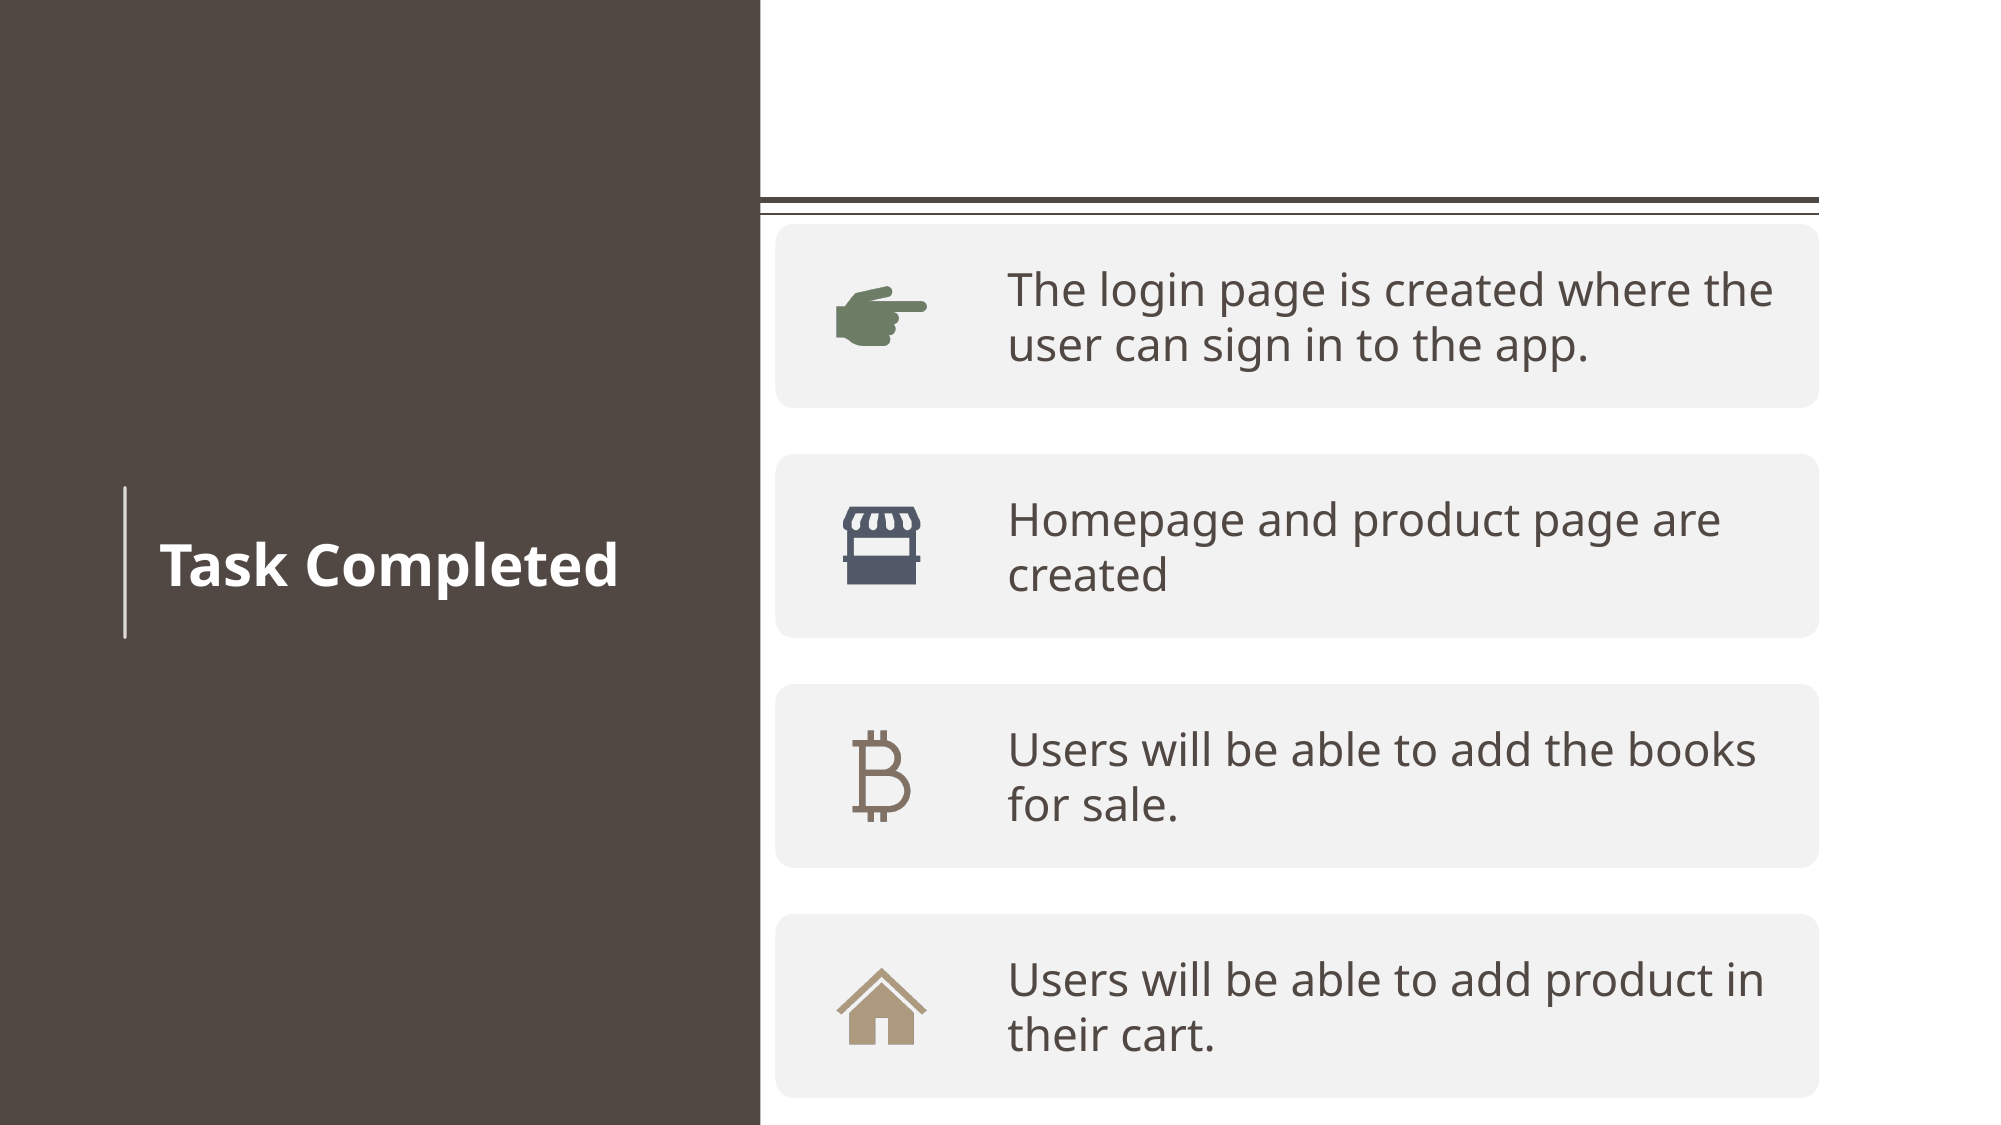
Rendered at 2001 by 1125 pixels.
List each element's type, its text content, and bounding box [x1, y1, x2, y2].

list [775, 223, 1820, 1099]
text_box [0, 0, 764, 1125]
title Task Completed [159, 476, 713, 607]
